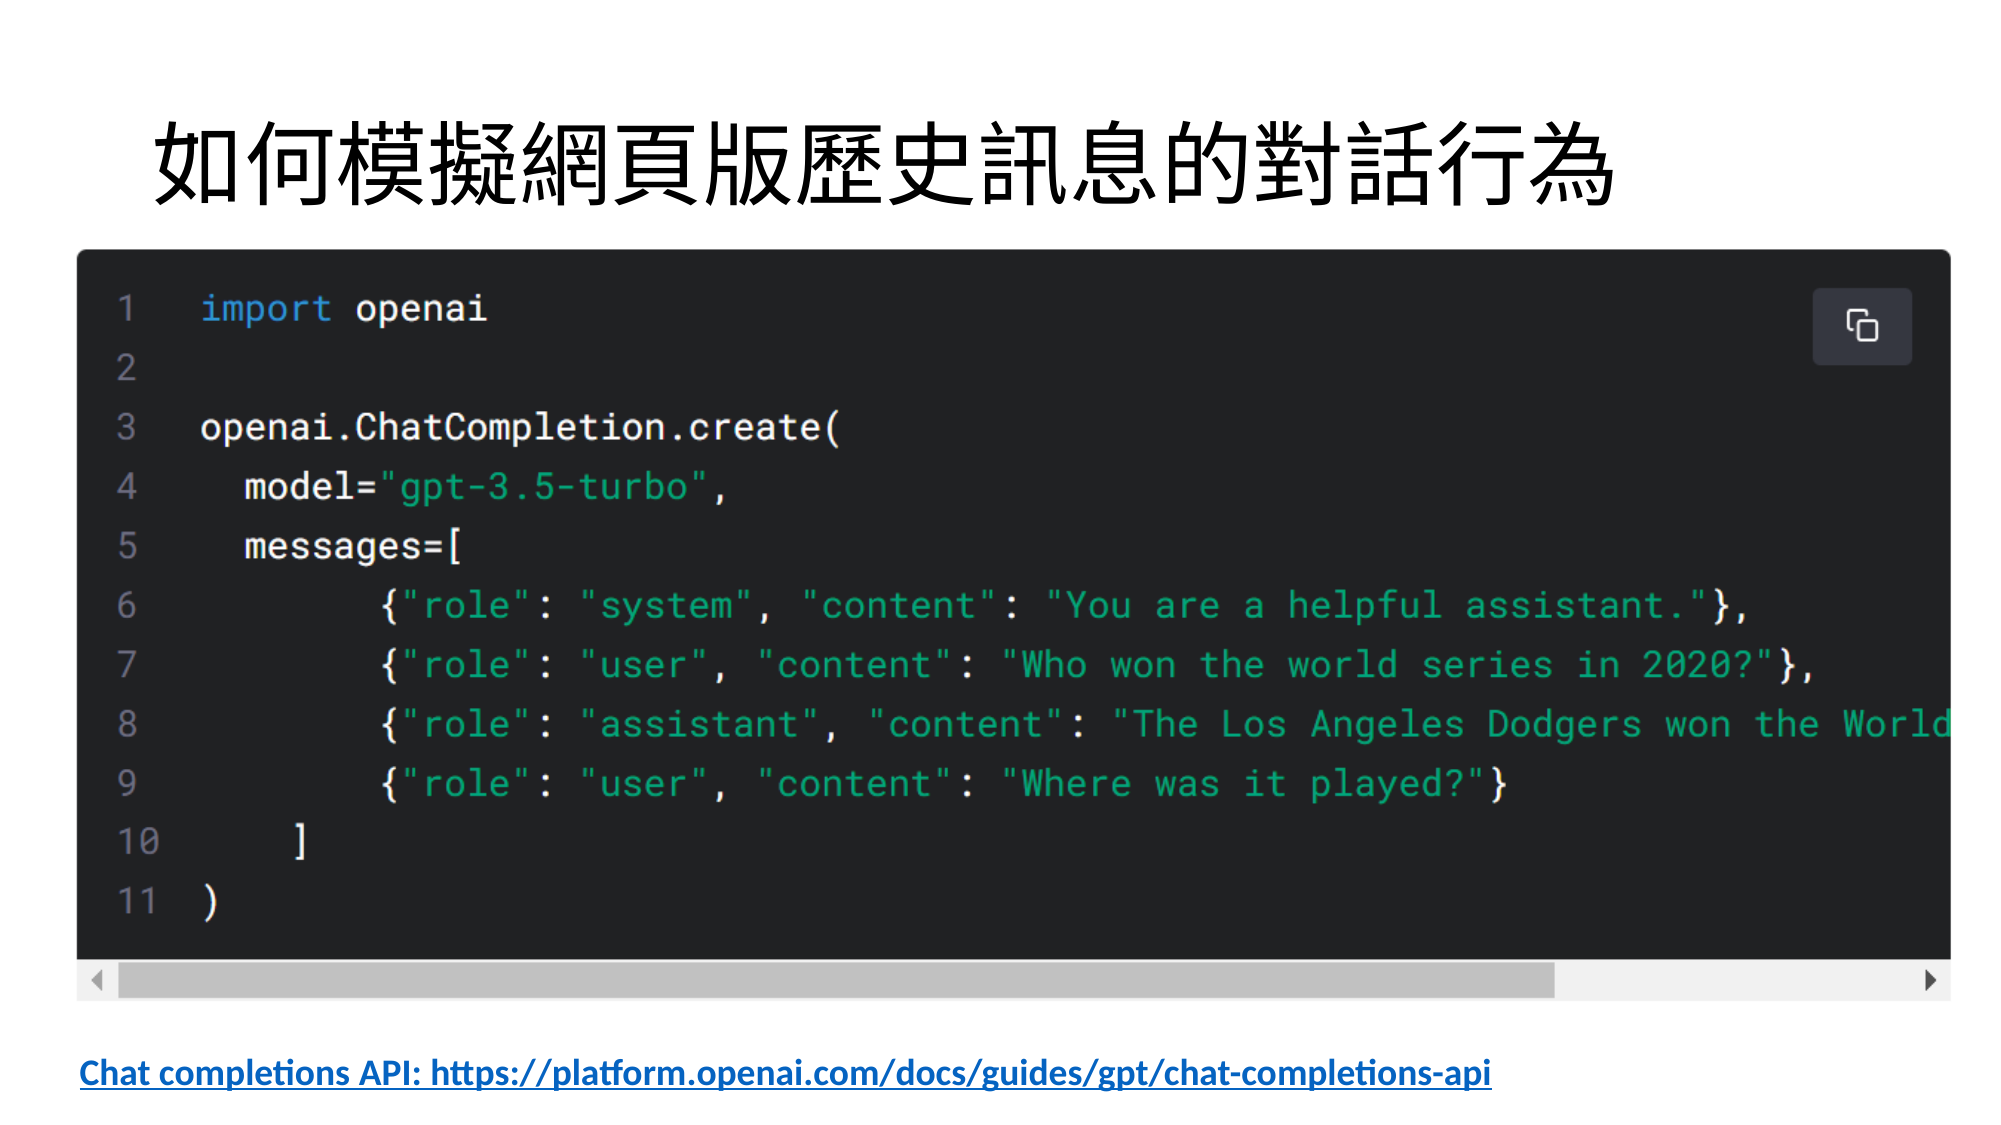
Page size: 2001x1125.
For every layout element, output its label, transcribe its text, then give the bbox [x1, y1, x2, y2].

title 如何模擬網頁版歷史訊息的對話行為 [137, 59, 1863, 214]
text_box Chat completions API: https://platform.openai.com/docs/guides/gpt/chat-completions-api [64, 1040, 1591, 1101]
picture [0, 214, 2000, 1022]
